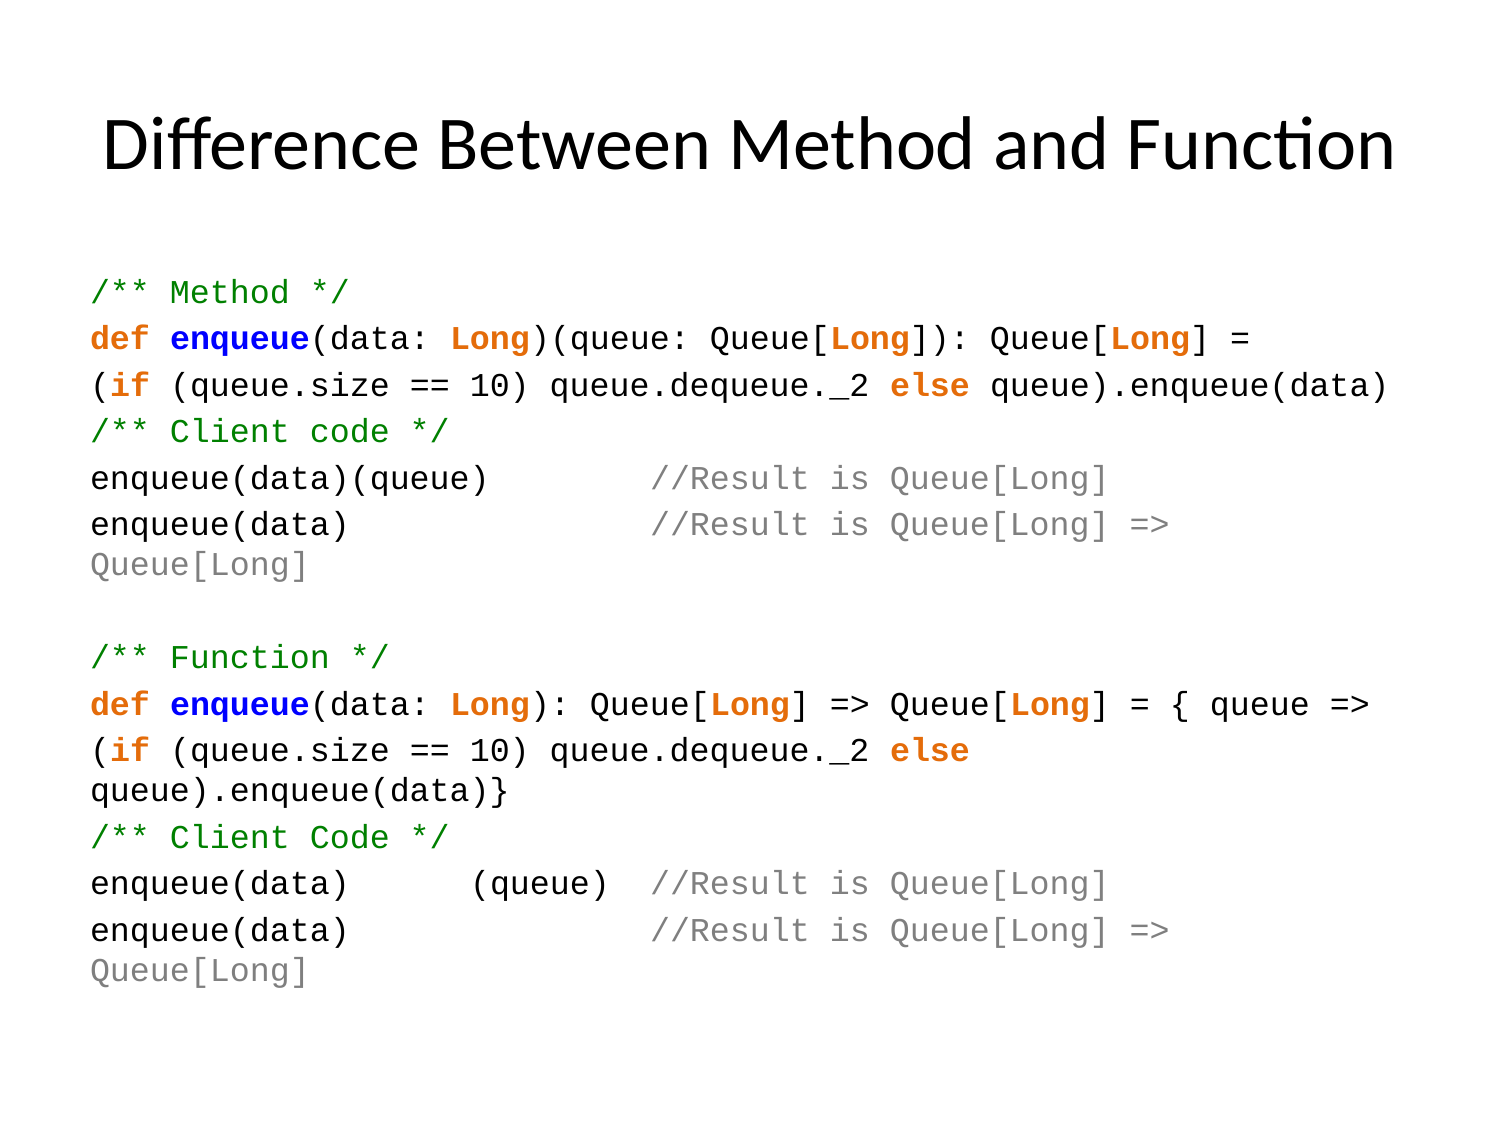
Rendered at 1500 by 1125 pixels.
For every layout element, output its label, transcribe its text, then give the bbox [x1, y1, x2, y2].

list /** Method */ def enqueue(data: Long)(queue: Queue[Long]): Queue[Long] = (if (queue.size == 10) queue.dequeue._2 else queue).enqueue(data) /** Client code */ enqueue(data)(queue) //Result is Queue[Long] enqueue(data) //Result is Queue[Long] => Queue[Long] /** Function */ def enqueue(data: Long): Queue[Long] => Queue[Long] = { queue => (if (queue.size == 10) queue.dequeue._2 else queue).enqueue(data)} /** Client Code */ enqueue(data).apply(queue) //Result is Queue[Long] enqueue(data) //Result is Queue[Long] => Queue[Long] [75, 262, 1425, 1005]
title Difference Between Method and Function [75, 45, 1425, 233]
